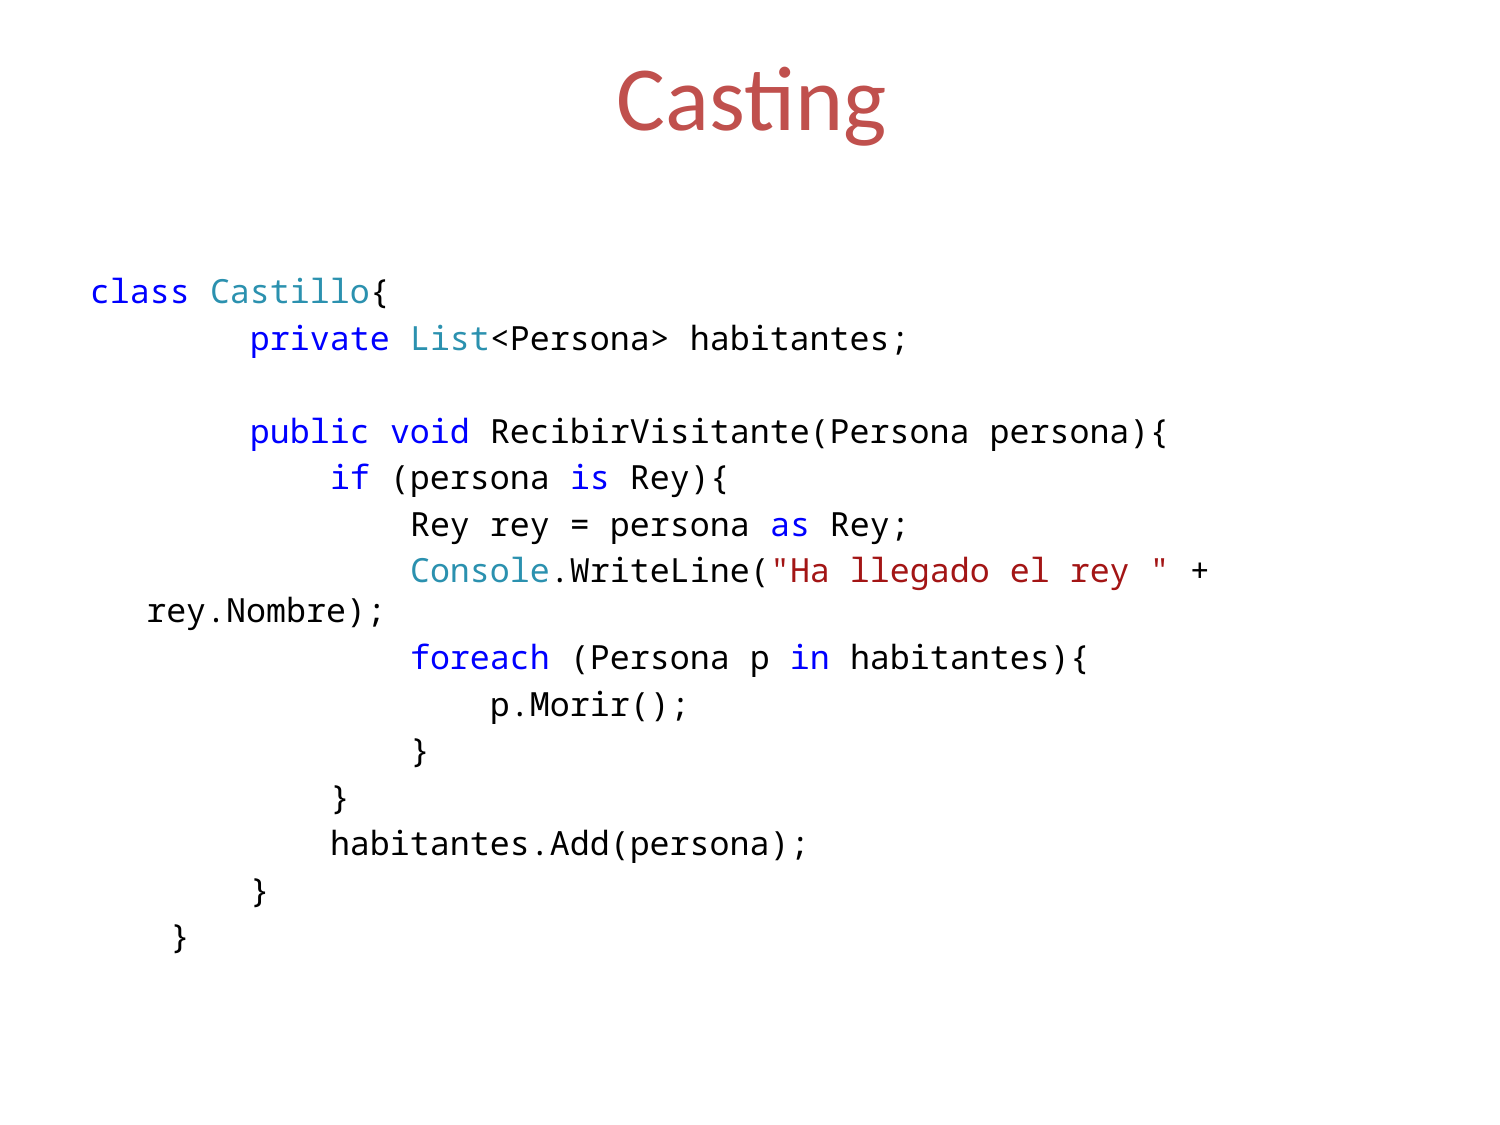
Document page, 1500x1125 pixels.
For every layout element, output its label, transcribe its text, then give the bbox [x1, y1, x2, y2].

title Casting [76, 0, 1427, 188]
list class Castillo{ private List<Persona> habitantes; public void RecibirVisitante(Persona persona){ if (persona is Rey){ Rey rey = persona as Rey; Console.WriteLine("Ha llegado el rey " + rey.Nombre); foreach (Persona p in habitantes){ p.Morir(); } } habitantes.Add(persona); } } [75, 262, 1425, 1005]
